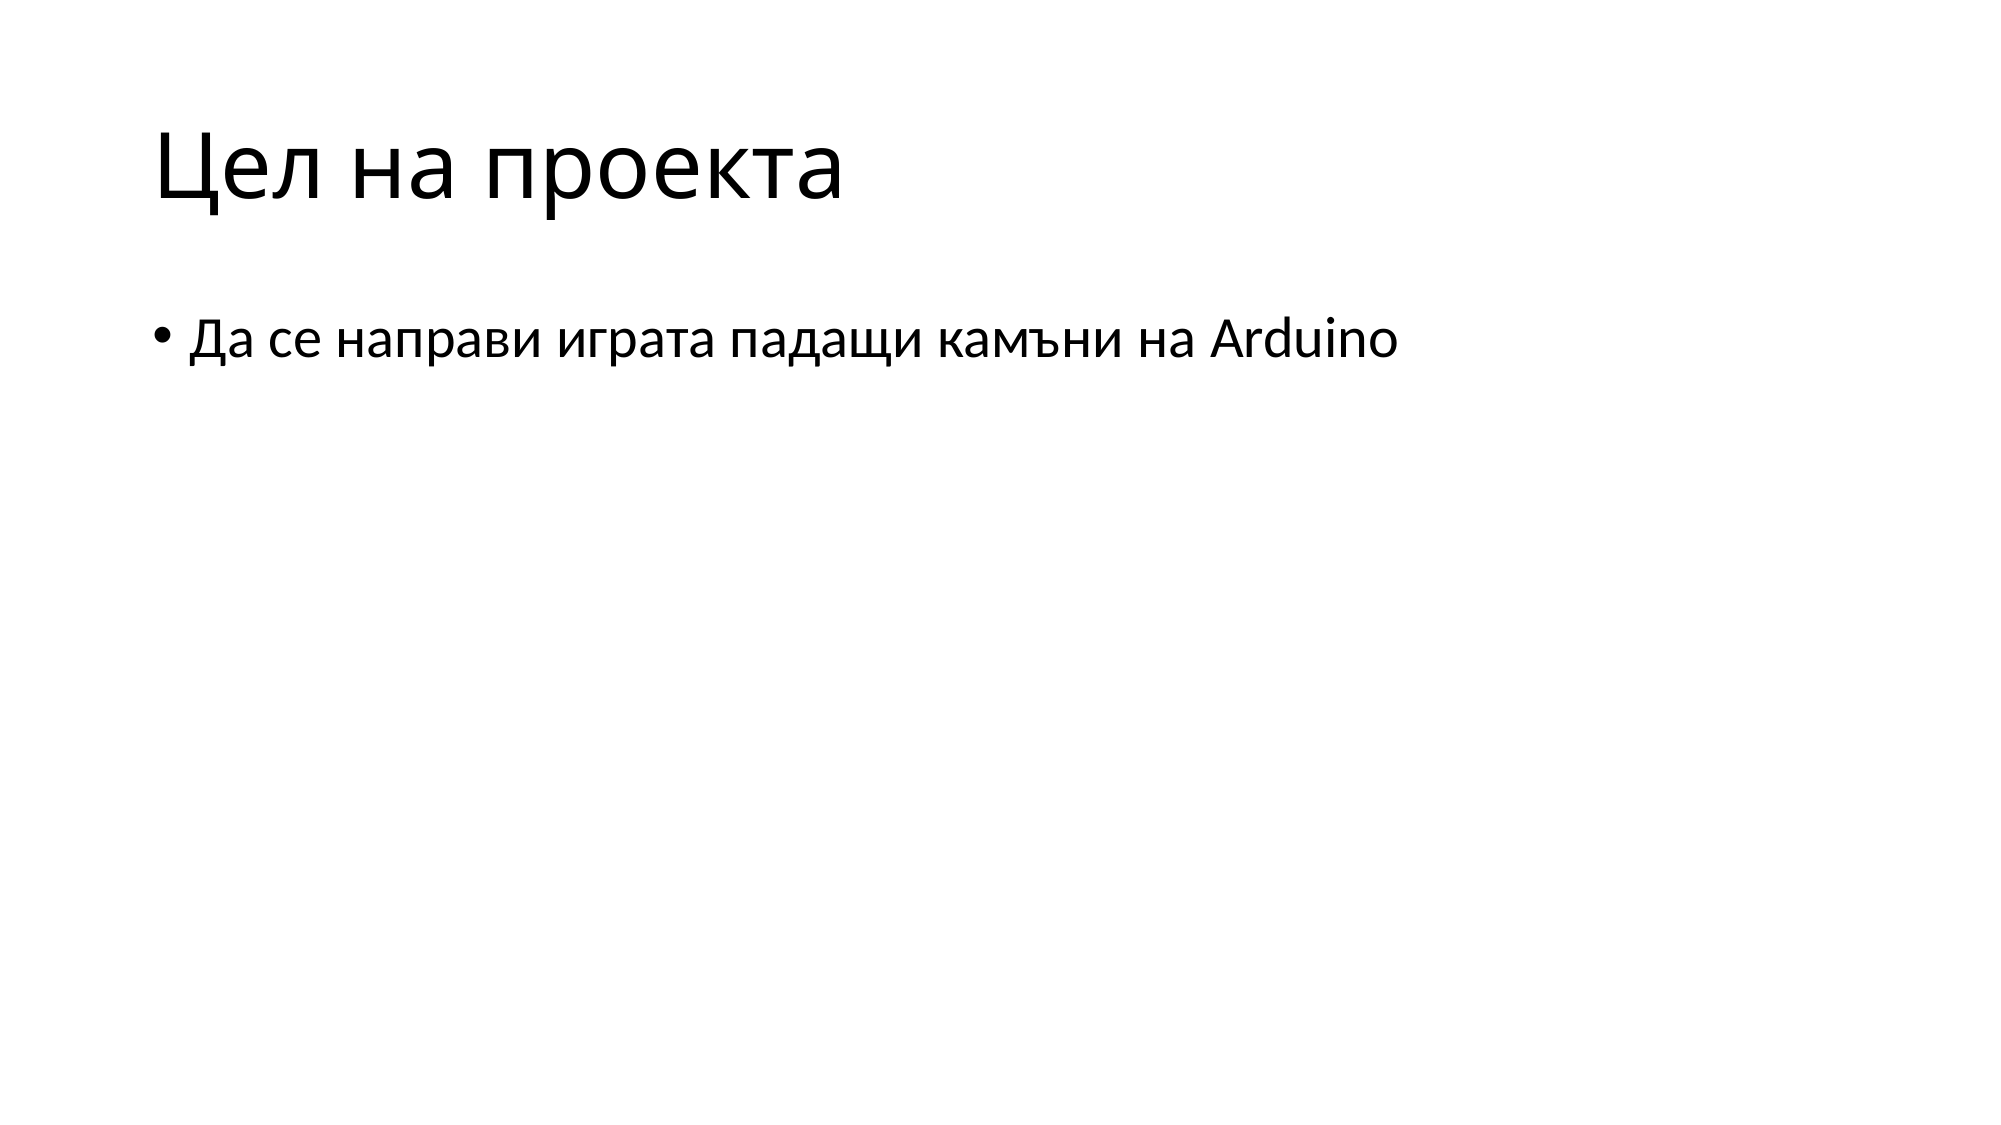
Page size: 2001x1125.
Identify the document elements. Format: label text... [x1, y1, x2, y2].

title Цел на проекта [137, 59, 1863, 278]
list Да се направи играта падащи камъни на Arduino [137, 299, 1863, 1014]
